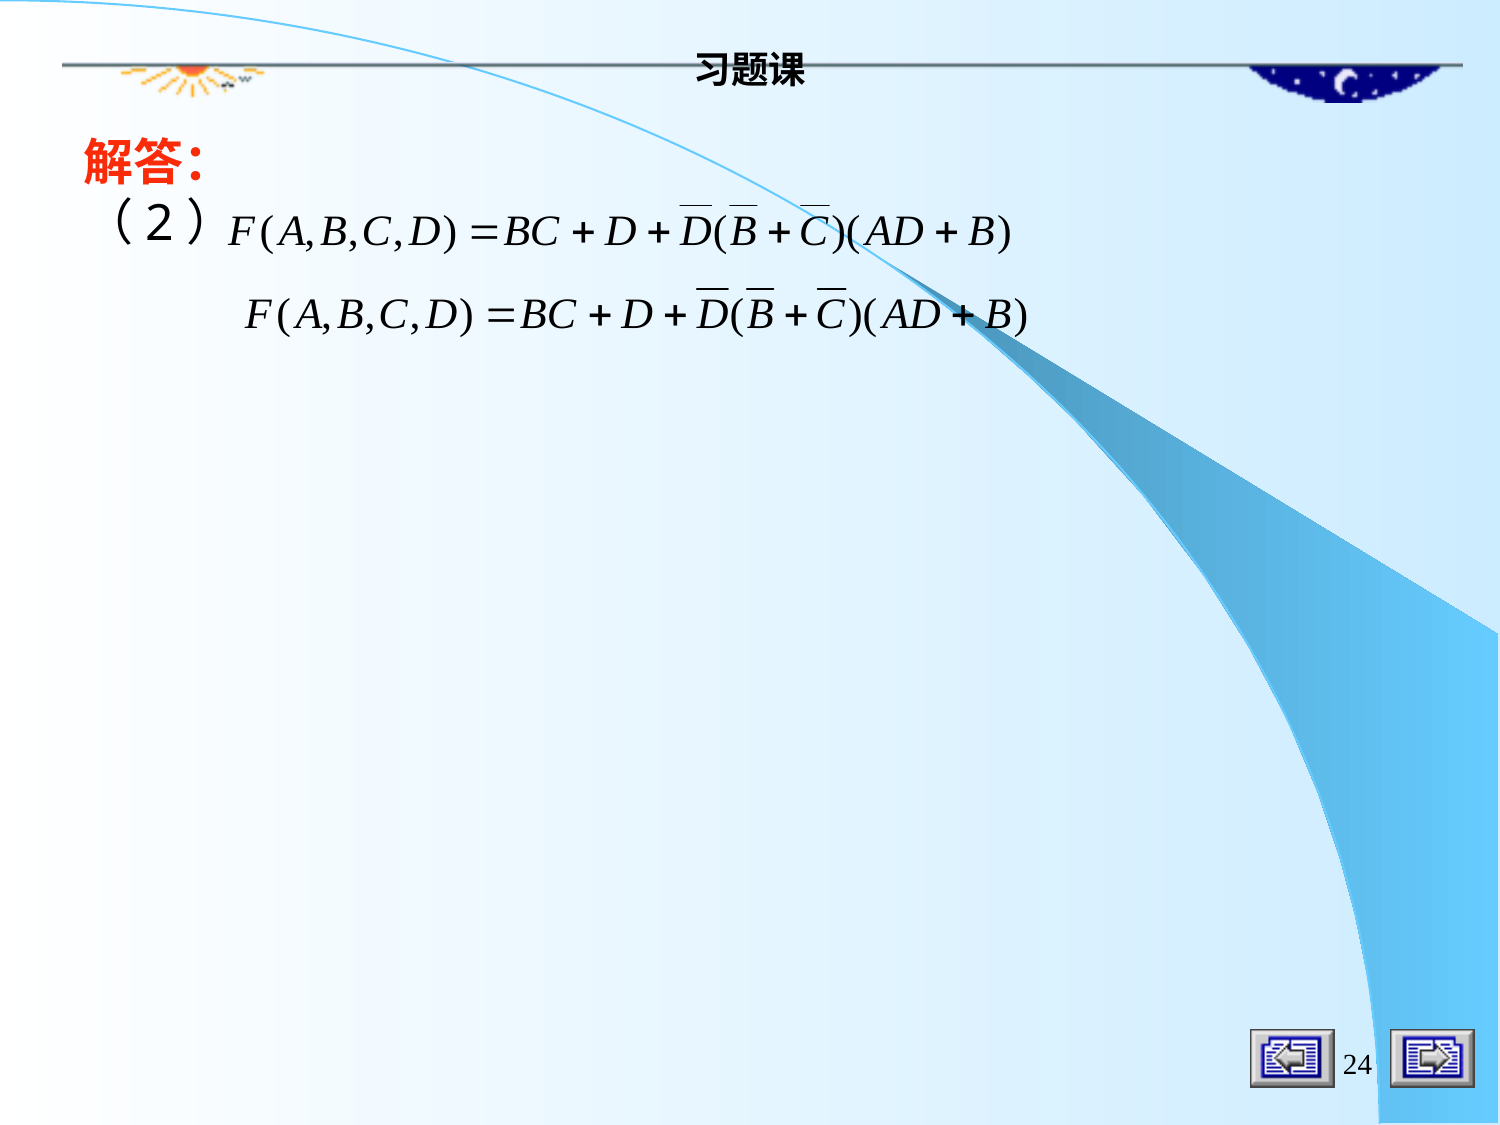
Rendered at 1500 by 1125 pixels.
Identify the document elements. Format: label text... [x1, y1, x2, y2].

title 习题课 [112, 103, 1388, 113]
picture [220, 194, 1020, 263]
text_box 解答： （2） [68, 122, 1407, 258]
title 习题课 [112, 24, 1388, 62]
picture [1249, 1029, 1335, 1088]
picture [237, 277, 1036, 347]
slide_number 24 [1074, 1025, 1388, 1100]
picture [62, 62, 1463, 103]
picture [1390, 1029, 1475, 1088]
